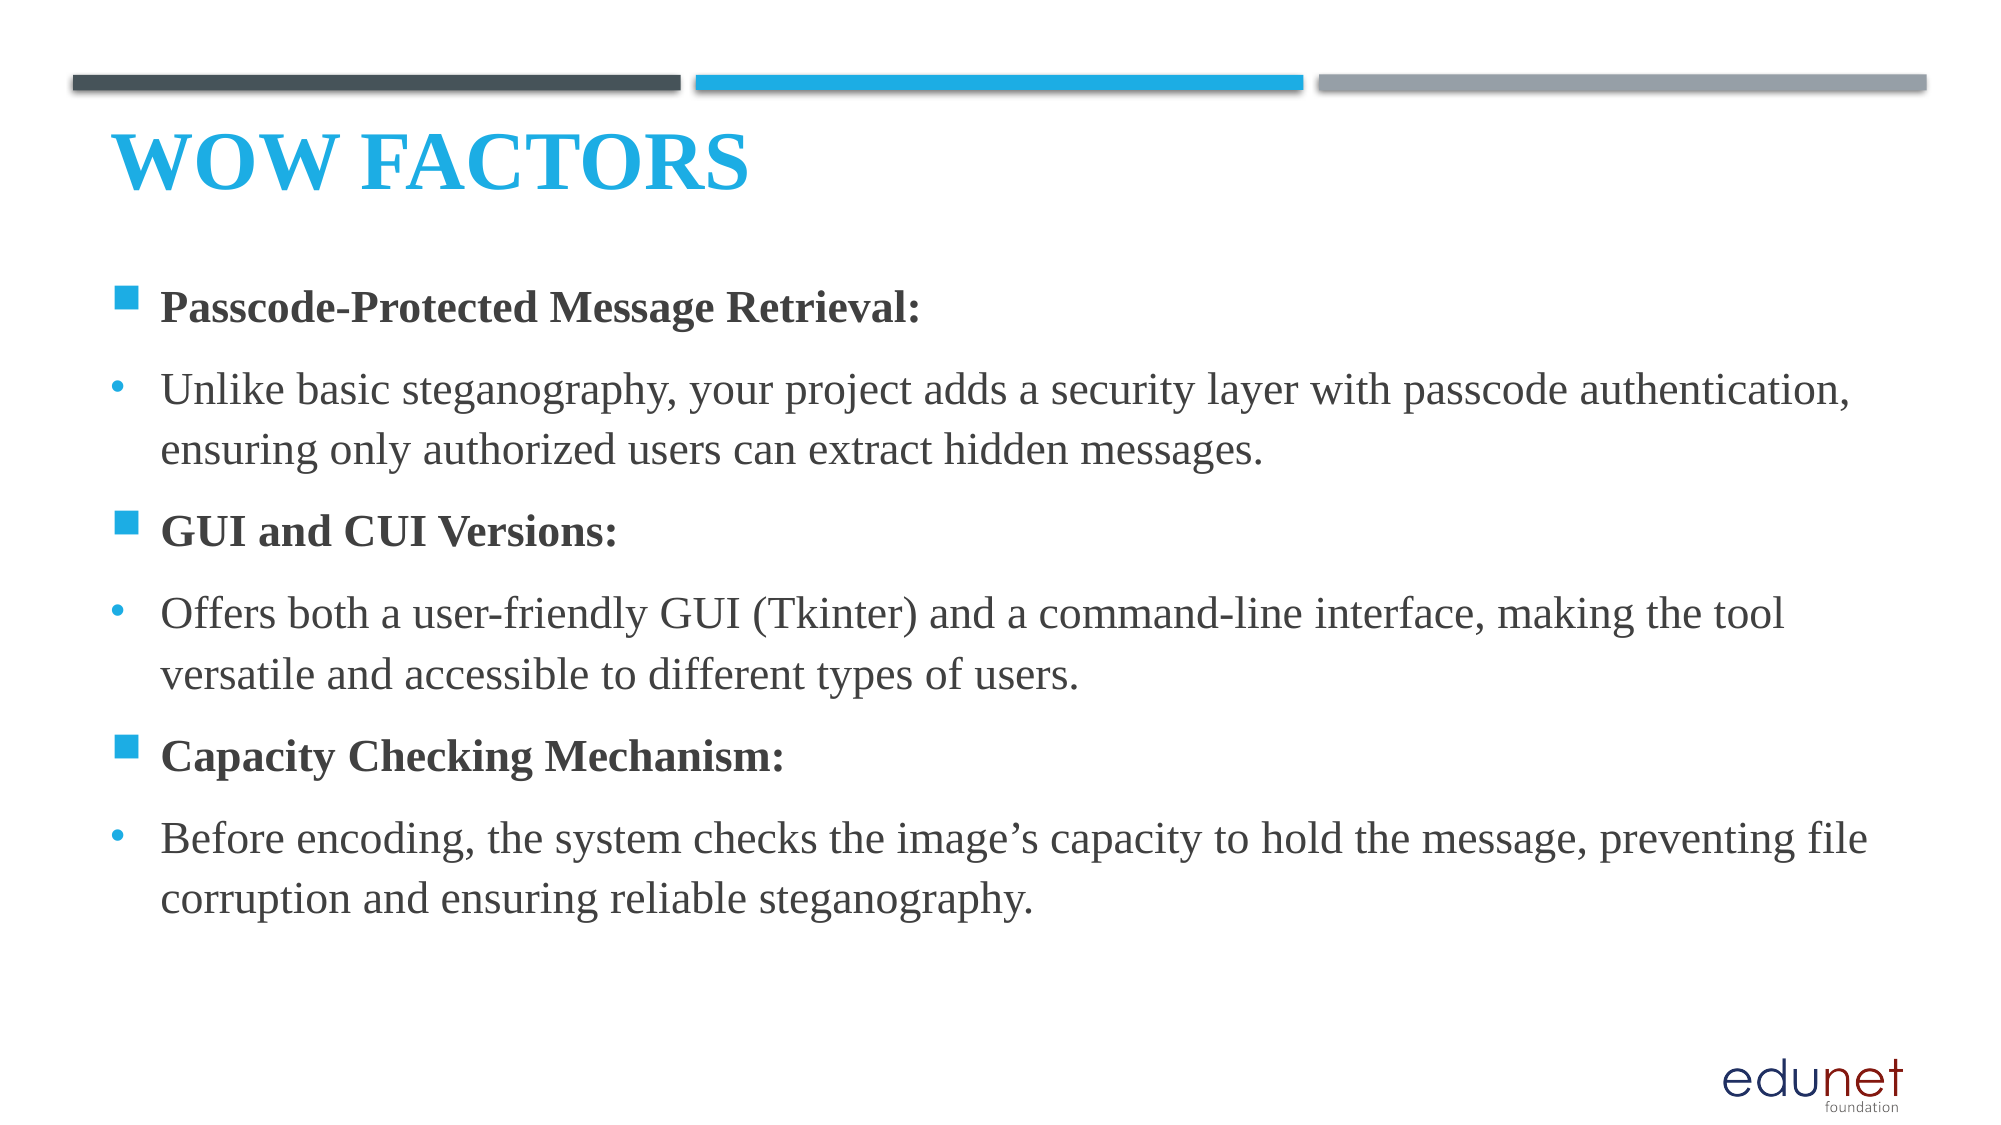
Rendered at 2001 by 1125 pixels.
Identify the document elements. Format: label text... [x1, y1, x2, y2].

picture [1719, 1056, 1905, 1116]
title Wow factors [95, 126, 1905, 213]
list Passcode-Protected Message Retrieval: Unlike basic steganography, your project adds a security layer with passcode authentication, ensuring only authorized users can extract hidden messages. GUI and CUI Versions: Offers both a user-friendly GUI (Tkinter) and a command-line interface, making the tool versatile and accessible to different types of users. Capacity Checking Mechanism: Before encoding, the system checks the image’s capacity to hold the message, preventing file corruption and ensuring reliable steganography. [95, 213, 1905, 981]
